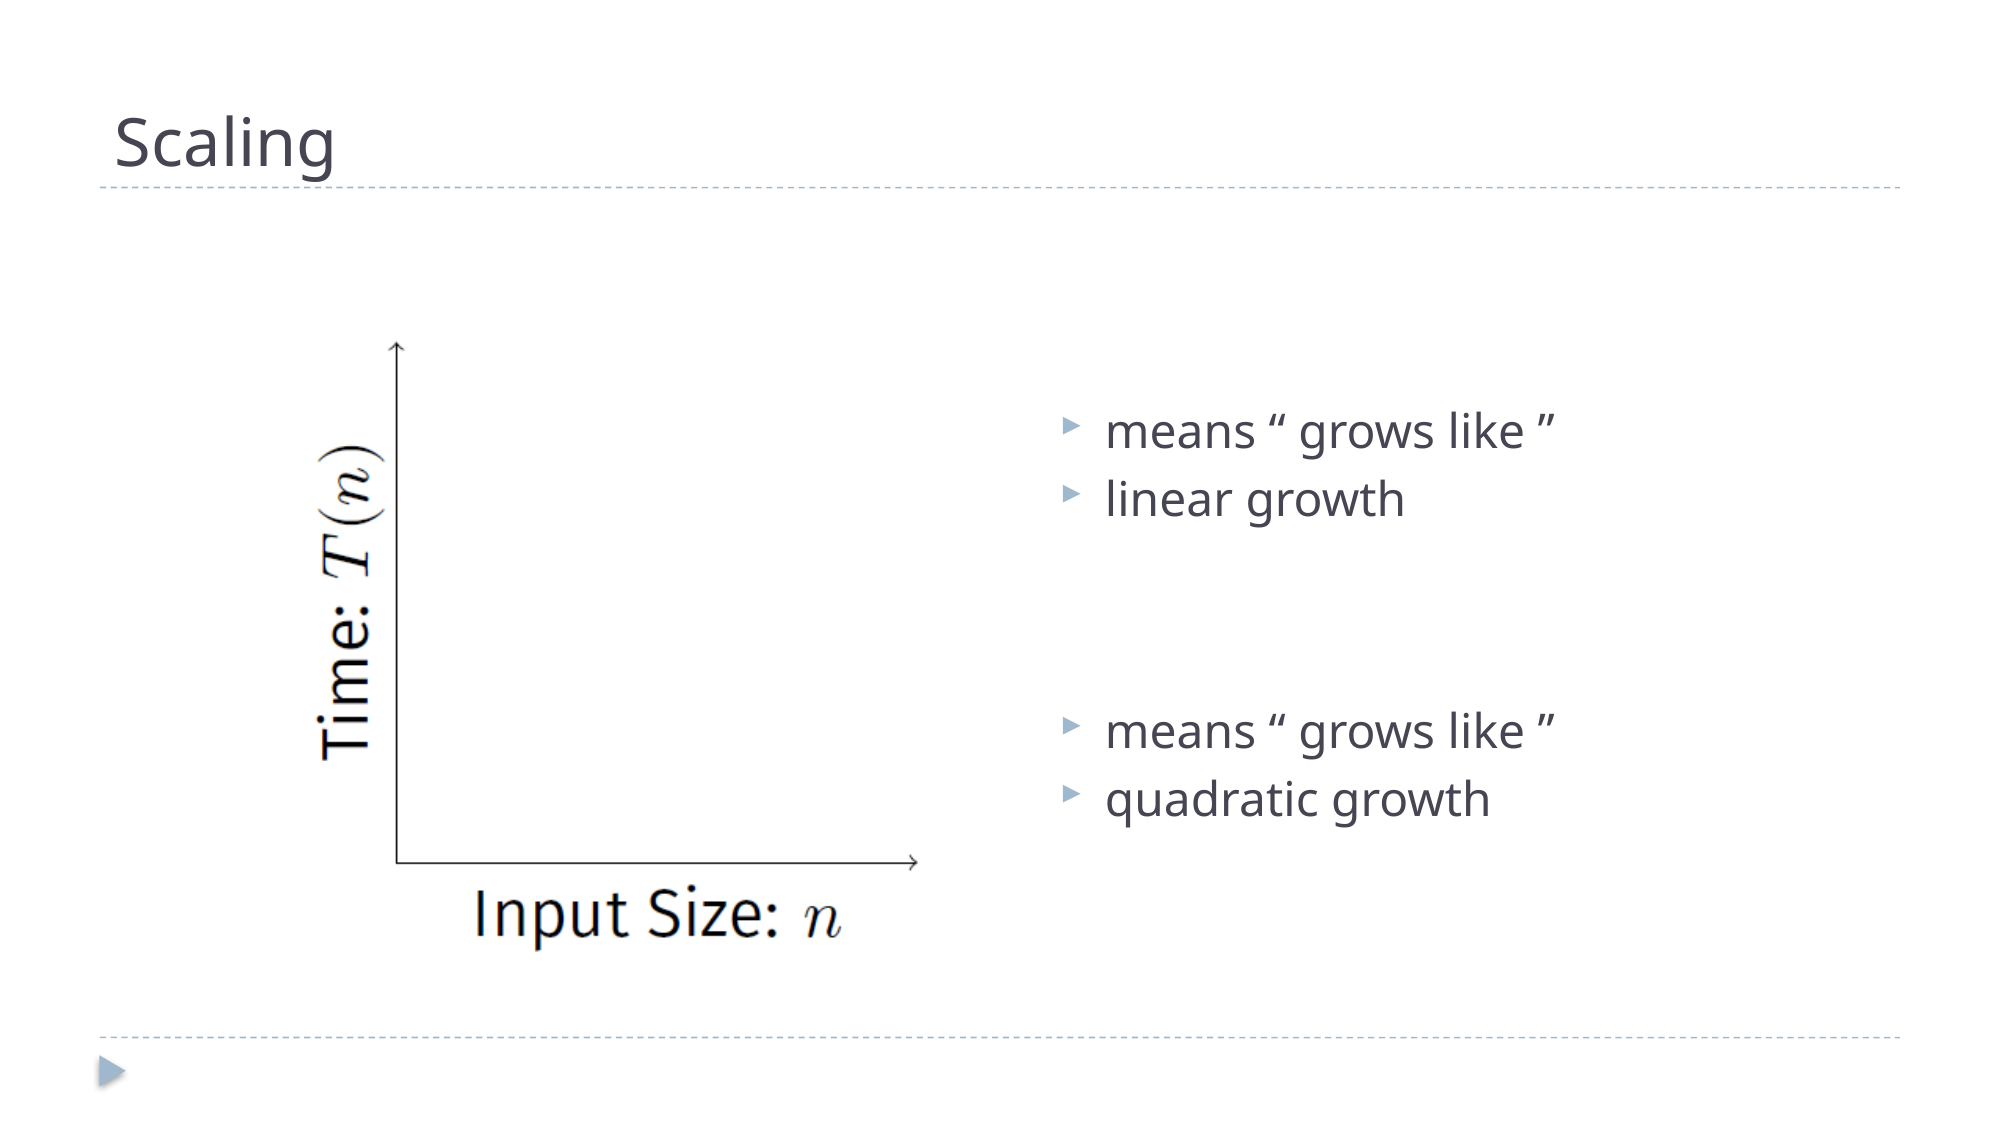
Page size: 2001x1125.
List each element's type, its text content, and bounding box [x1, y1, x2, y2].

picture [252, 287, 957, 980]
title Scaling [99, 24, 1901, 188]
